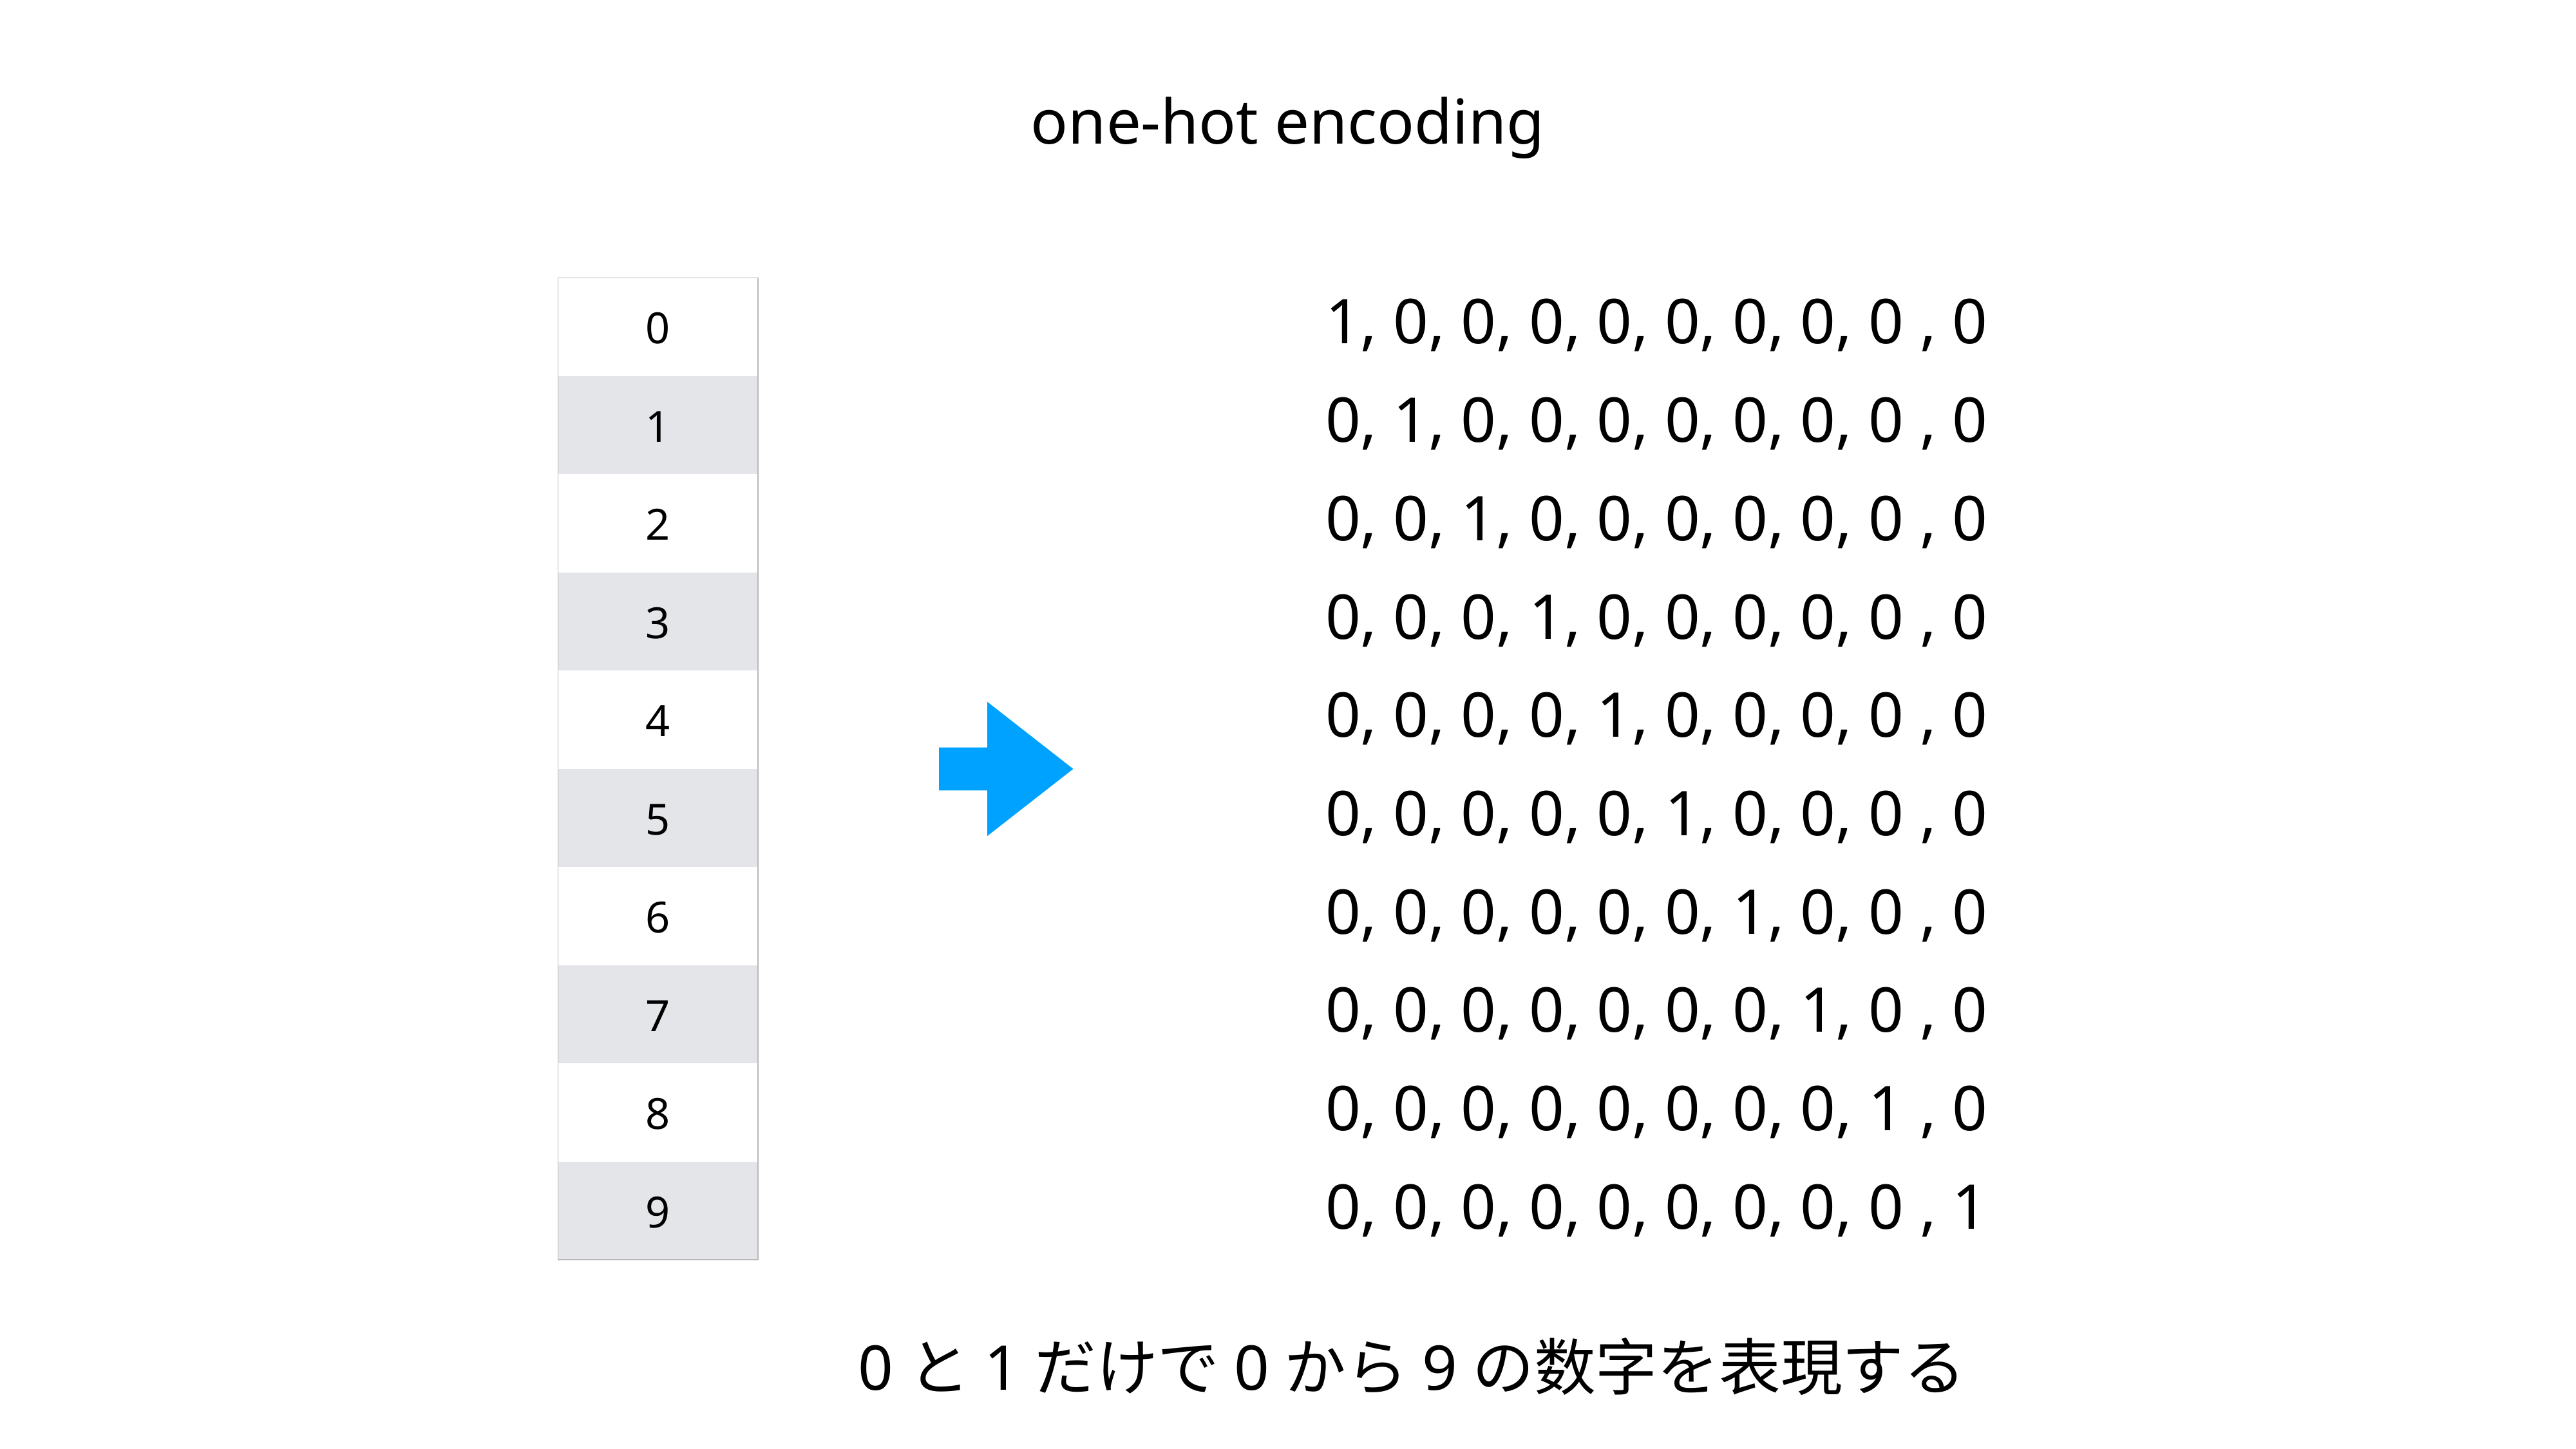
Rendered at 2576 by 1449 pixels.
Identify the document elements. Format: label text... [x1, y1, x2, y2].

text_box 0, 0, 0, 1, 0, 0, 0, 0, 0 , 0 [1320, 571, 1994, 657]
text_box [939, 701, 1074, 837]
text_box one-hot encoding [1025, 77, 1551, 162]
table_cell 9 [558, 1162, 757, 1259]
table_cell 2 [558, 474, 757, 573]
text_box 0, 0, 0, 0, 0, 0, 1, 0, 0 , 0 [1320, 867, 1994, 952]
table_cell 3 [558, 573, 757, 670]
text_box 0, 0, 0, 0, 1, 0, 0, 0, 0 , 0 [1320, 670, 1994, 755]
text_box 0と1だけで0から9の数字を表現する [852, 1323, 1971, 1408]
text_box 0, 0, 0, 0, 0, 0, 0, 1, 0 , 0 [1320, 965, 1994, 1050]
text_box 0, 1, 0, 0, 0, 0, 0, 0, 0 , 0 [1320, 375, 1994, 460]
table_header 0 [558, 278, 757, 376]
table_cell 1 [558, 376, 757, 474]
text_box 0, 0, 0, 0, 0, 0, 0, 0, 0 , 1 [1320, 1162, 1994, 1247]
table_cell 8 [558, 1063, 757, 1162]
table_cell 6 [558, 867, 757, 965]
text_box 0, 0, 0, 0, 0, 0, 0, 0, 1 , 0 [1320, 1063, 1994, 1149]
text_box 0, 0, 0, 0, 0, 1, 0, 0, 0 , 0 [1320, 768, 1994, 853]
table_cell 5 [558, 769, 757, 867]
text_box 0, 0, 1, 0, 0, 0, 0, 0, 0 , 0 [1320, 473, 1994, 558]
table_cell 7 [558, 965, 757, 1063]
table_cell 4 [558, 670, 757, 769]
text_box 1, 0, 0, 0, 0, 0, 0, 0, 0 , 0 [1320, 276, 1994, 362]
